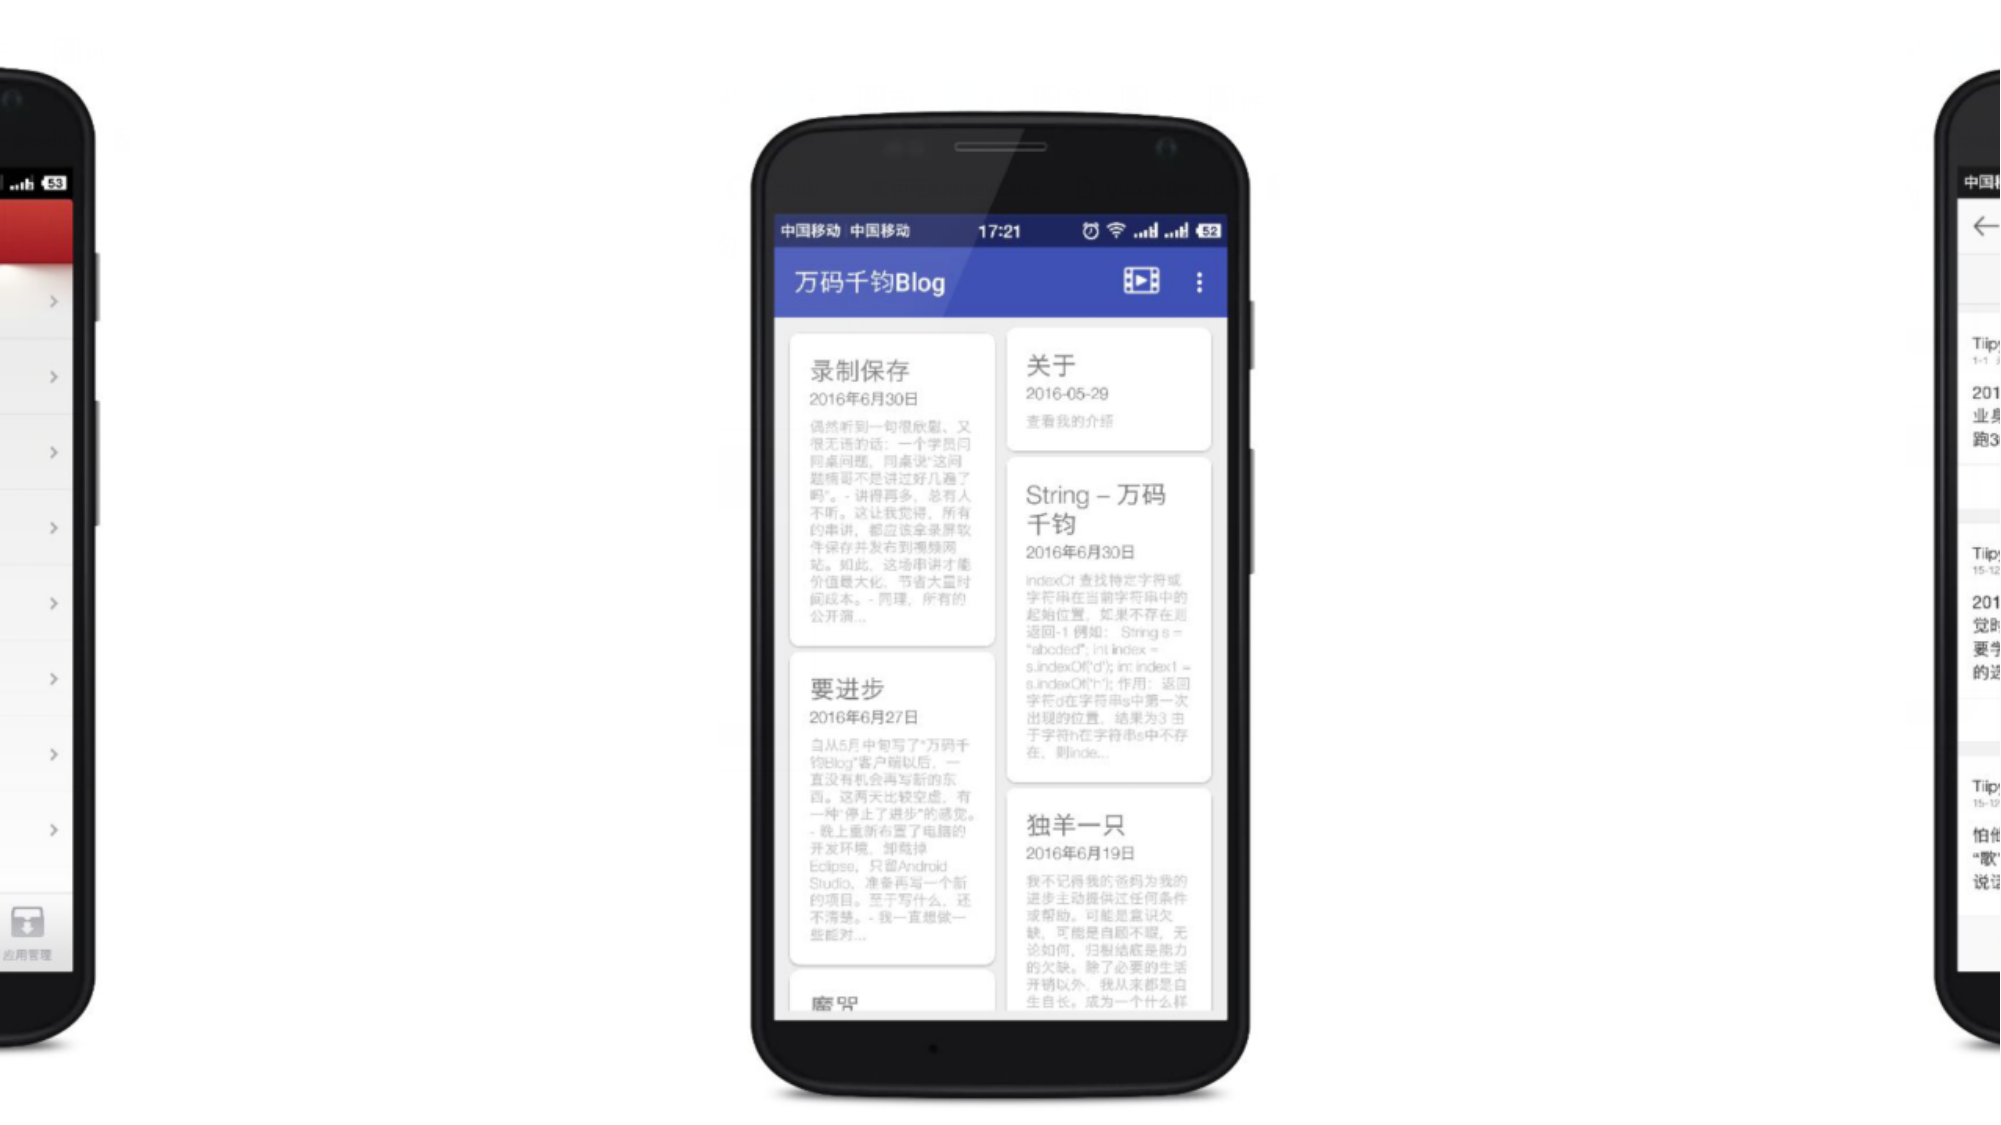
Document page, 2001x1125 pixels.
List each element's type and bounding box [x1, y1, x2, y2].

picture [1906, 36, 2000, 1089]
picture [718, 80, 1282, 1125]
picture [0, 37, 133, 1089]
